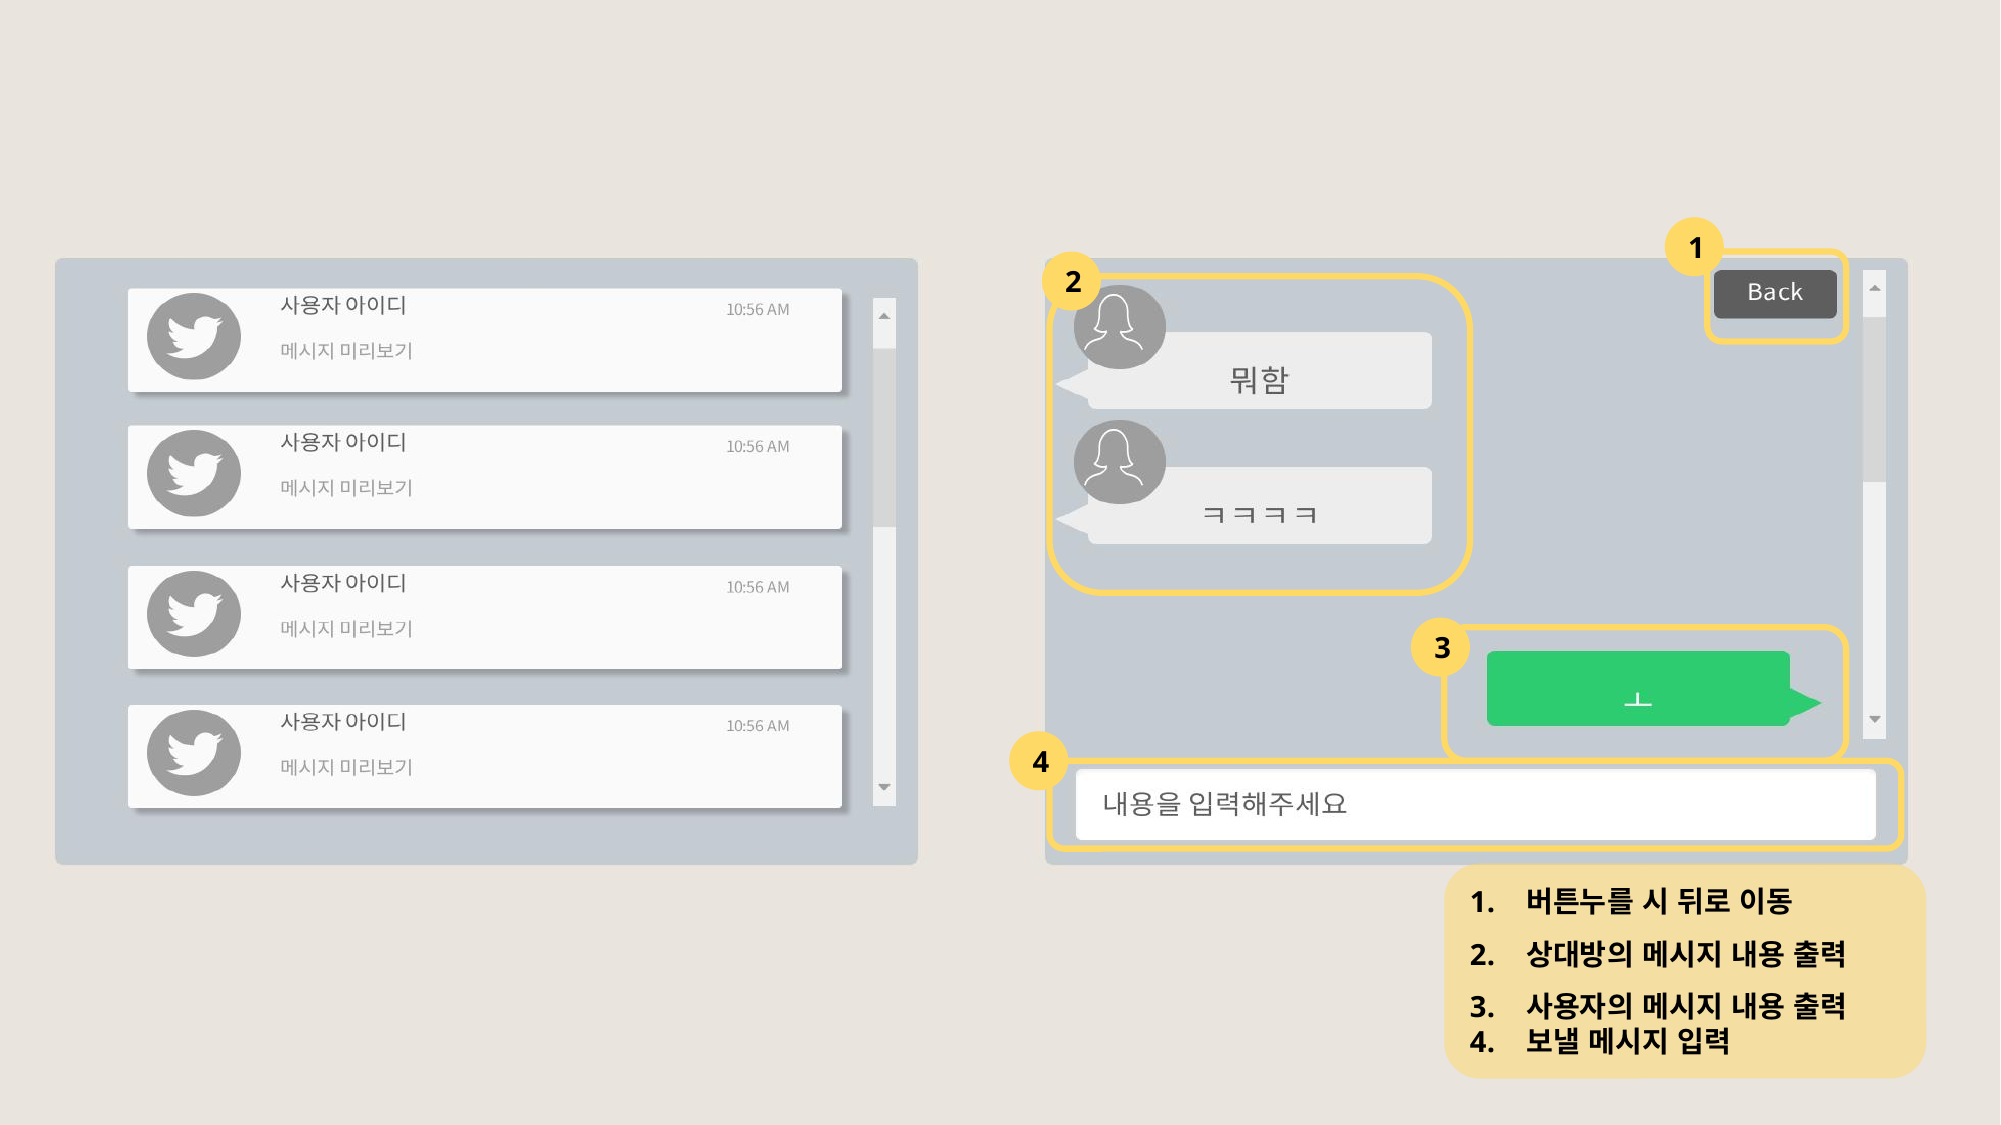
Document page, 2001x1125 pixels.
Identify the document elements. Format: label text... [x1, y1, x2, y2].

text_box 3 [1409, 616, 1471, 678]
text_box 버튼누를 시 뒤로 이동 상대방의 메시지 내용 출력 사용자의 메시지 내용 출력 보낼 메시지 입력 [1443, 862, 1927, 1080]
text_box [1048, 275, 1472, 594]
text_box 4 [1008, 730, 1070, 792]
picture [0, 0, 2001, 1125]
text_box 1 [1663, 216, 1725, 278]
text_box 2 [1040, 250, 1103, 312]
text_box [1706, 250, 1848, 343]
text_box [1443, 626, 1848, 759]
text_box [1048, 759, 1903, 850]
